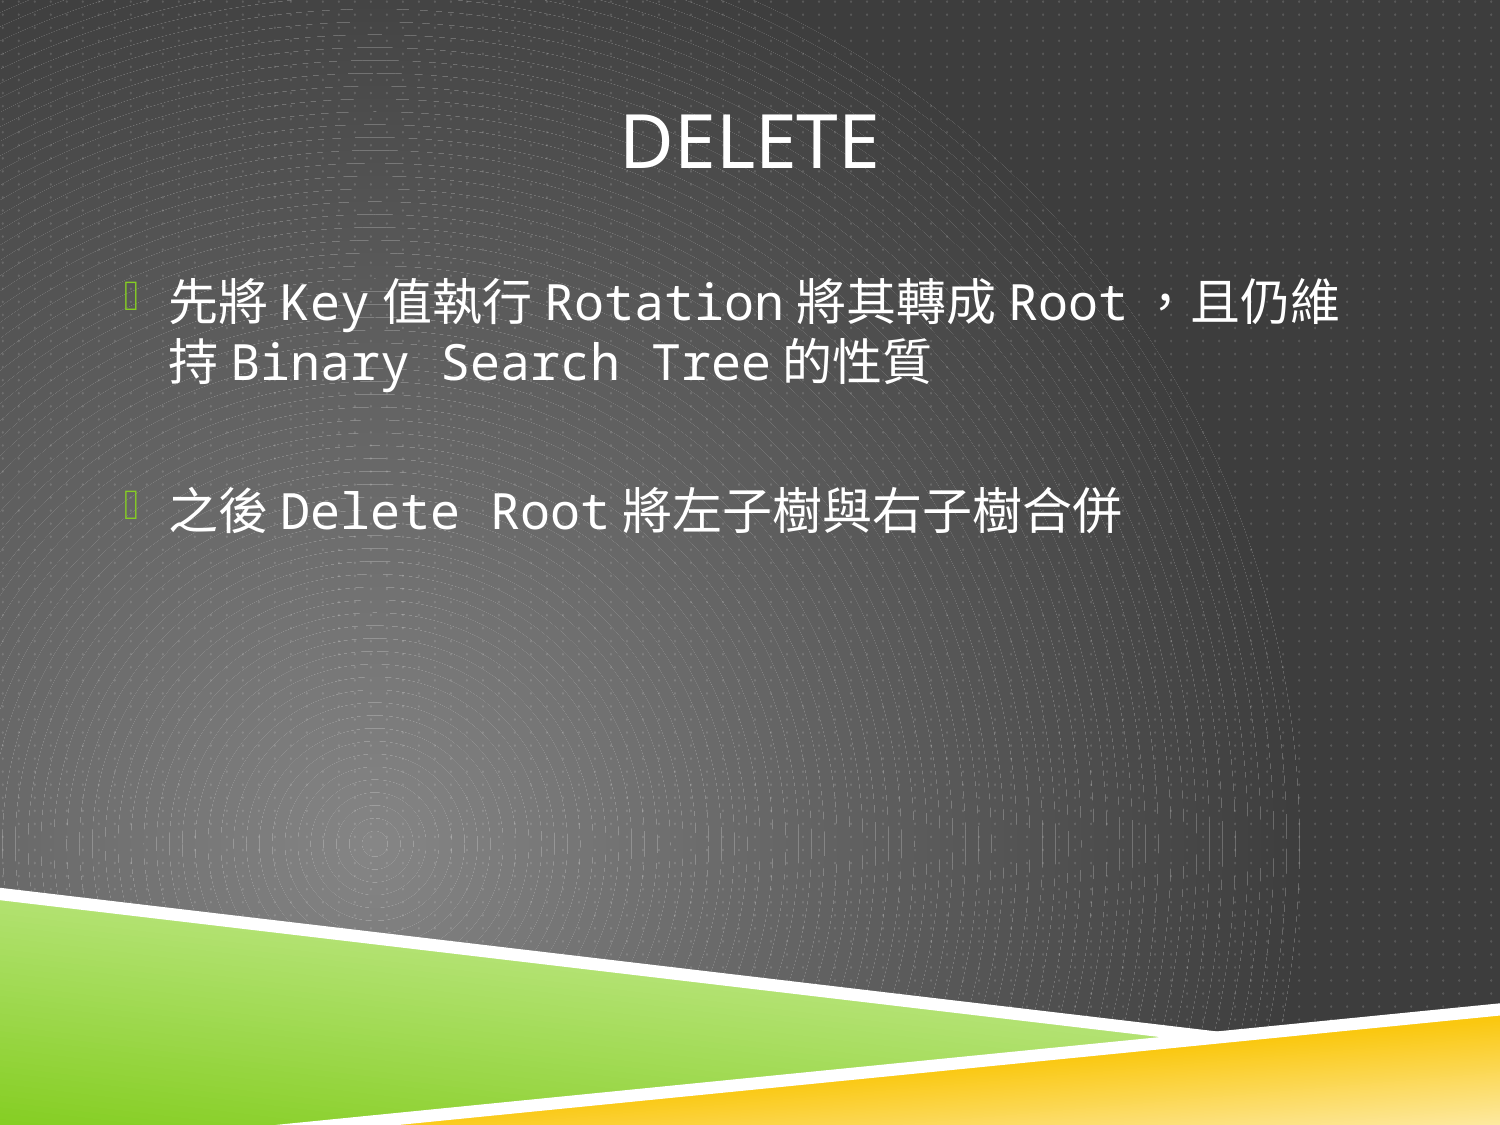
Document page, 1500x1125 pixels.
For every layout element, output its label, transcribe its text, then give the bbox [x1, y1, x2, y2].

list 先將Key值執行Rotation將其轉成Root，且仍維持Binary Search Tree的性質 之後Delete Root將左子樹與右子樹合併 [112, 262, 1388, 875]
title DELETE [112, 45, 1388, 233]
